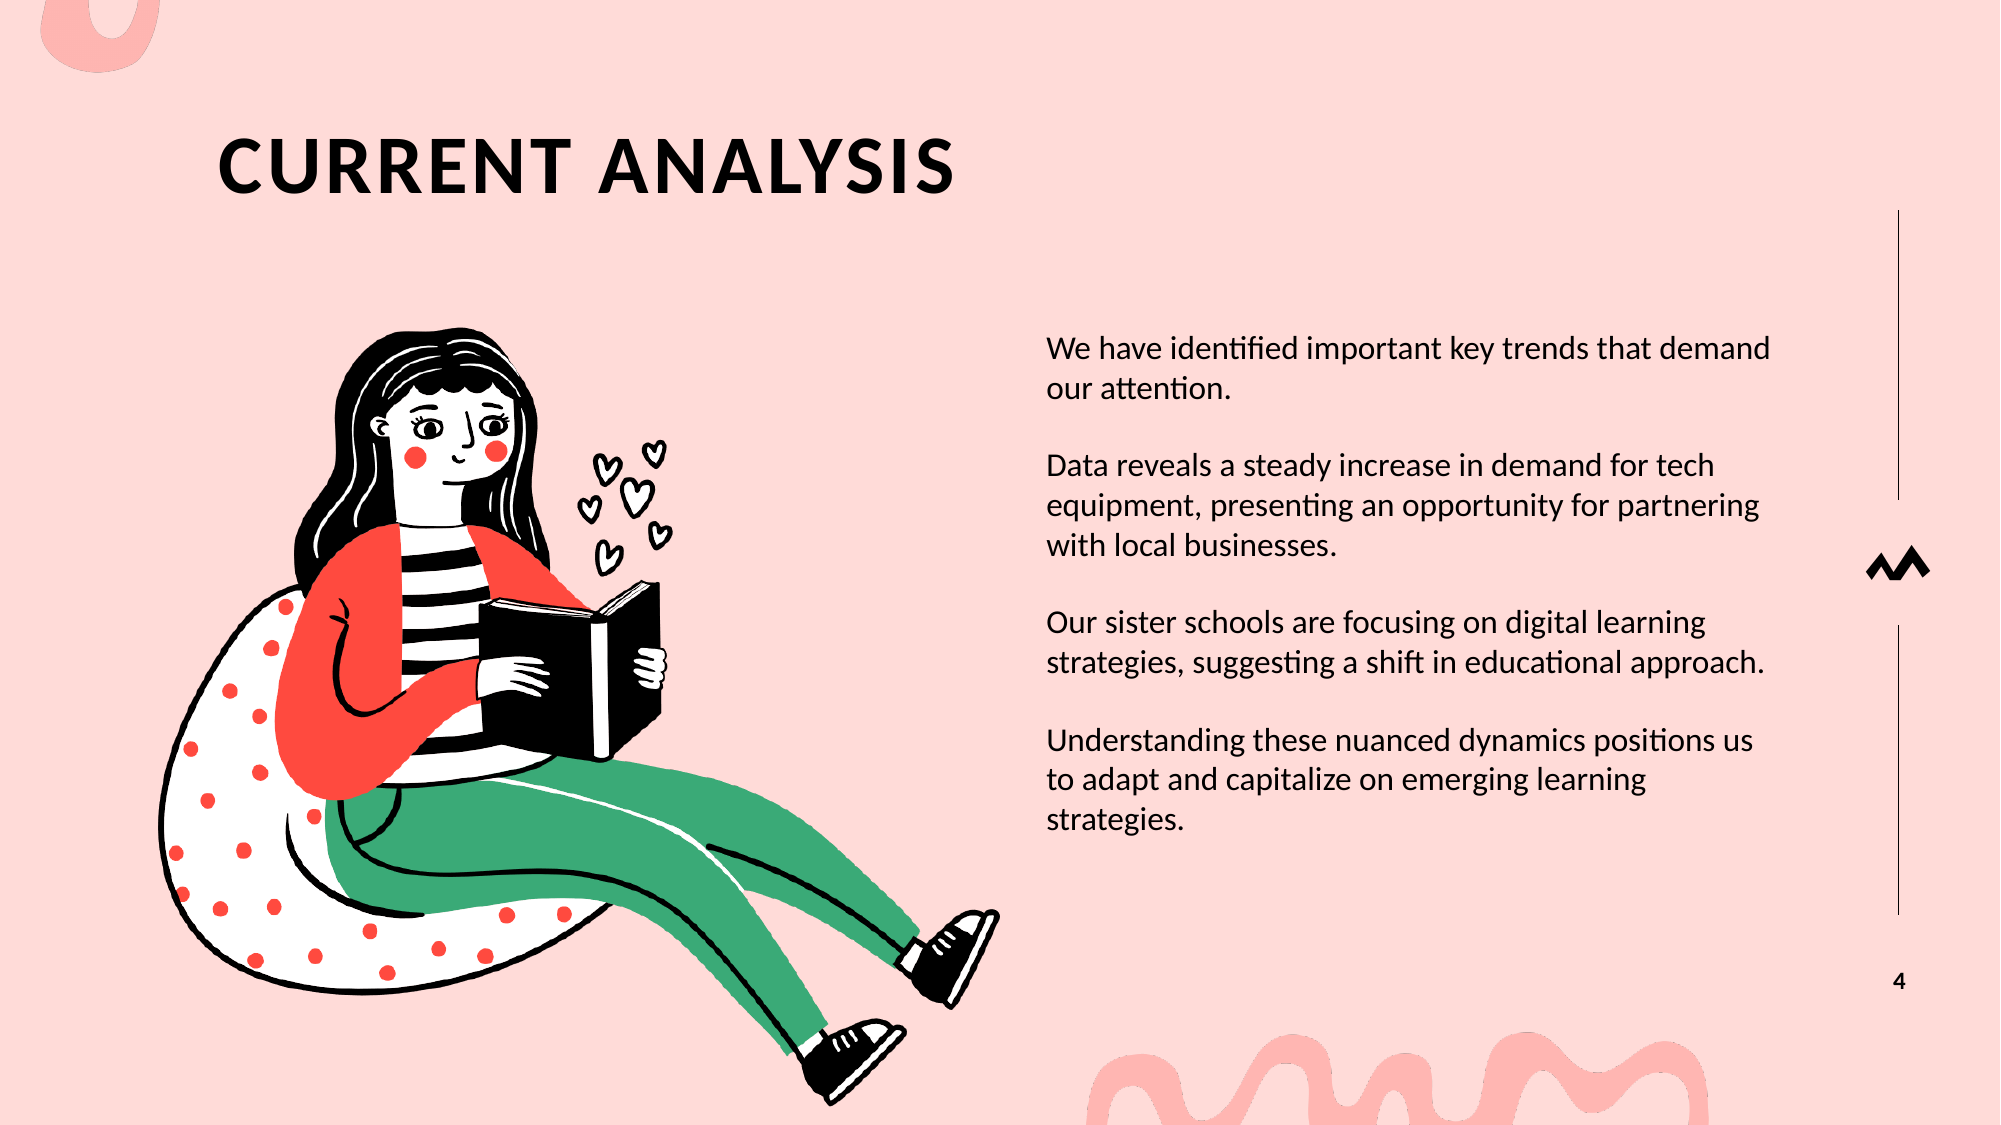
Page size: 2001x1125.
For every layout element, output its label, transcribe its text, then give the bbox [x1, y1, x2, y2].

picture [150, 318, 1000, 1125]
list We have identified important key trends that demand our attention.​ Data reveals a steady increase in demand for tech equipment, presenting an opportunity for partnering with local businesses​. Our sister schools are focusing on digital learning strategies, suggesting a shift in educational approach.​ Understanding these nuanced dynamics positions us to adapt and capitalize on emerging learning strategies. [1031, 318, 1797, 998]
title CURRENT ANALYSIS [203, 126, 1797, 277]
picture [26, 0, 176, 88]
picture [1058, 1011, 1735, 1125]
slide_number 4 [1814, 957, 1985, 998]
picture [1863, 542, 1933, 583]
